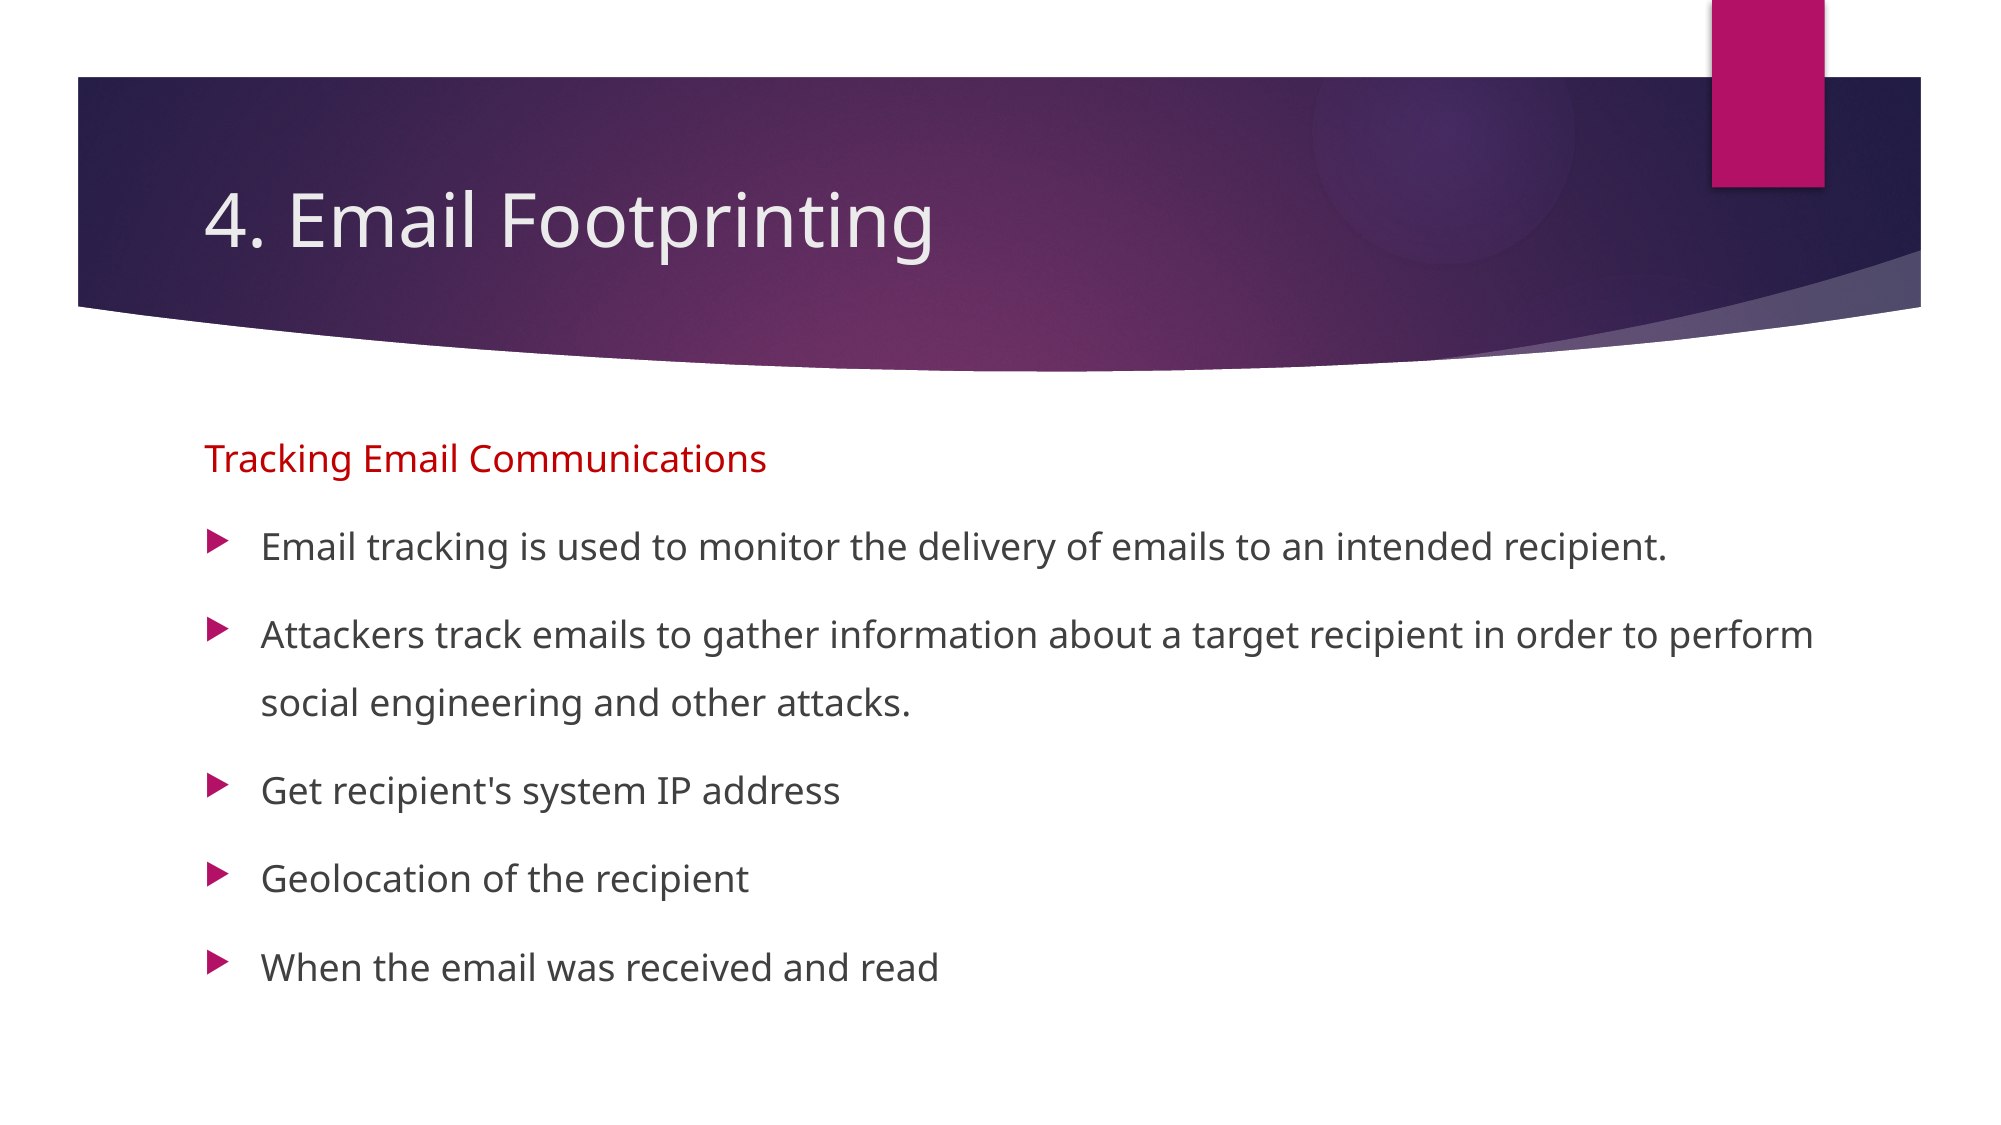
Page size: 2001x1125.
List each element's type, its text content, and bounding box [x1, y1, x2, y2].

list Tracking Email Communications Email tracking is used to monitor the delivery of emails to an intended recipient. Attackers track emails to gather information about a target recipient in order to perform social engineering and other attacks. Get recipient's system IP address Geolocation of the recipient When the email was received and read [189, 427, 1927, 1064]
title 4. Email Footprinting [189, 159, 1627, 276]
